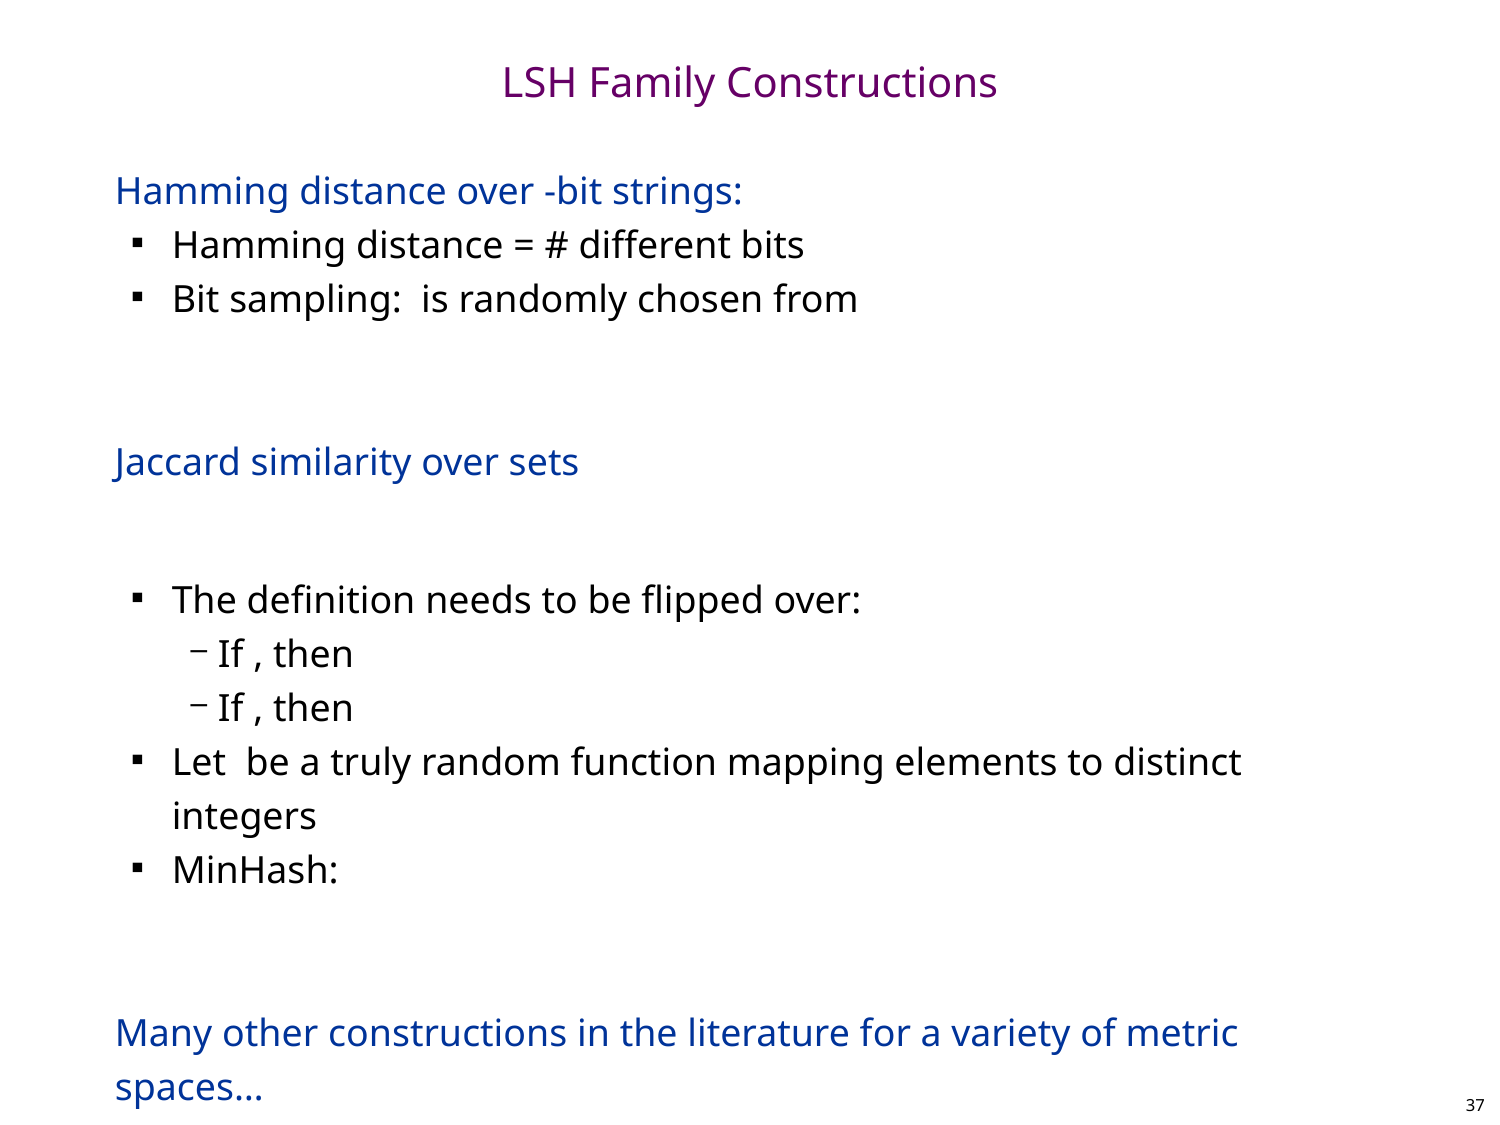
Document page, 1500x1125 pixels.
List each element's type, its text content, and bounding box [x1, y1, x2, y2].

title LSH Family Constructions [0, 50, 1500, 125]
slide_number 37 [1187, 1087, 1500, 1125]
